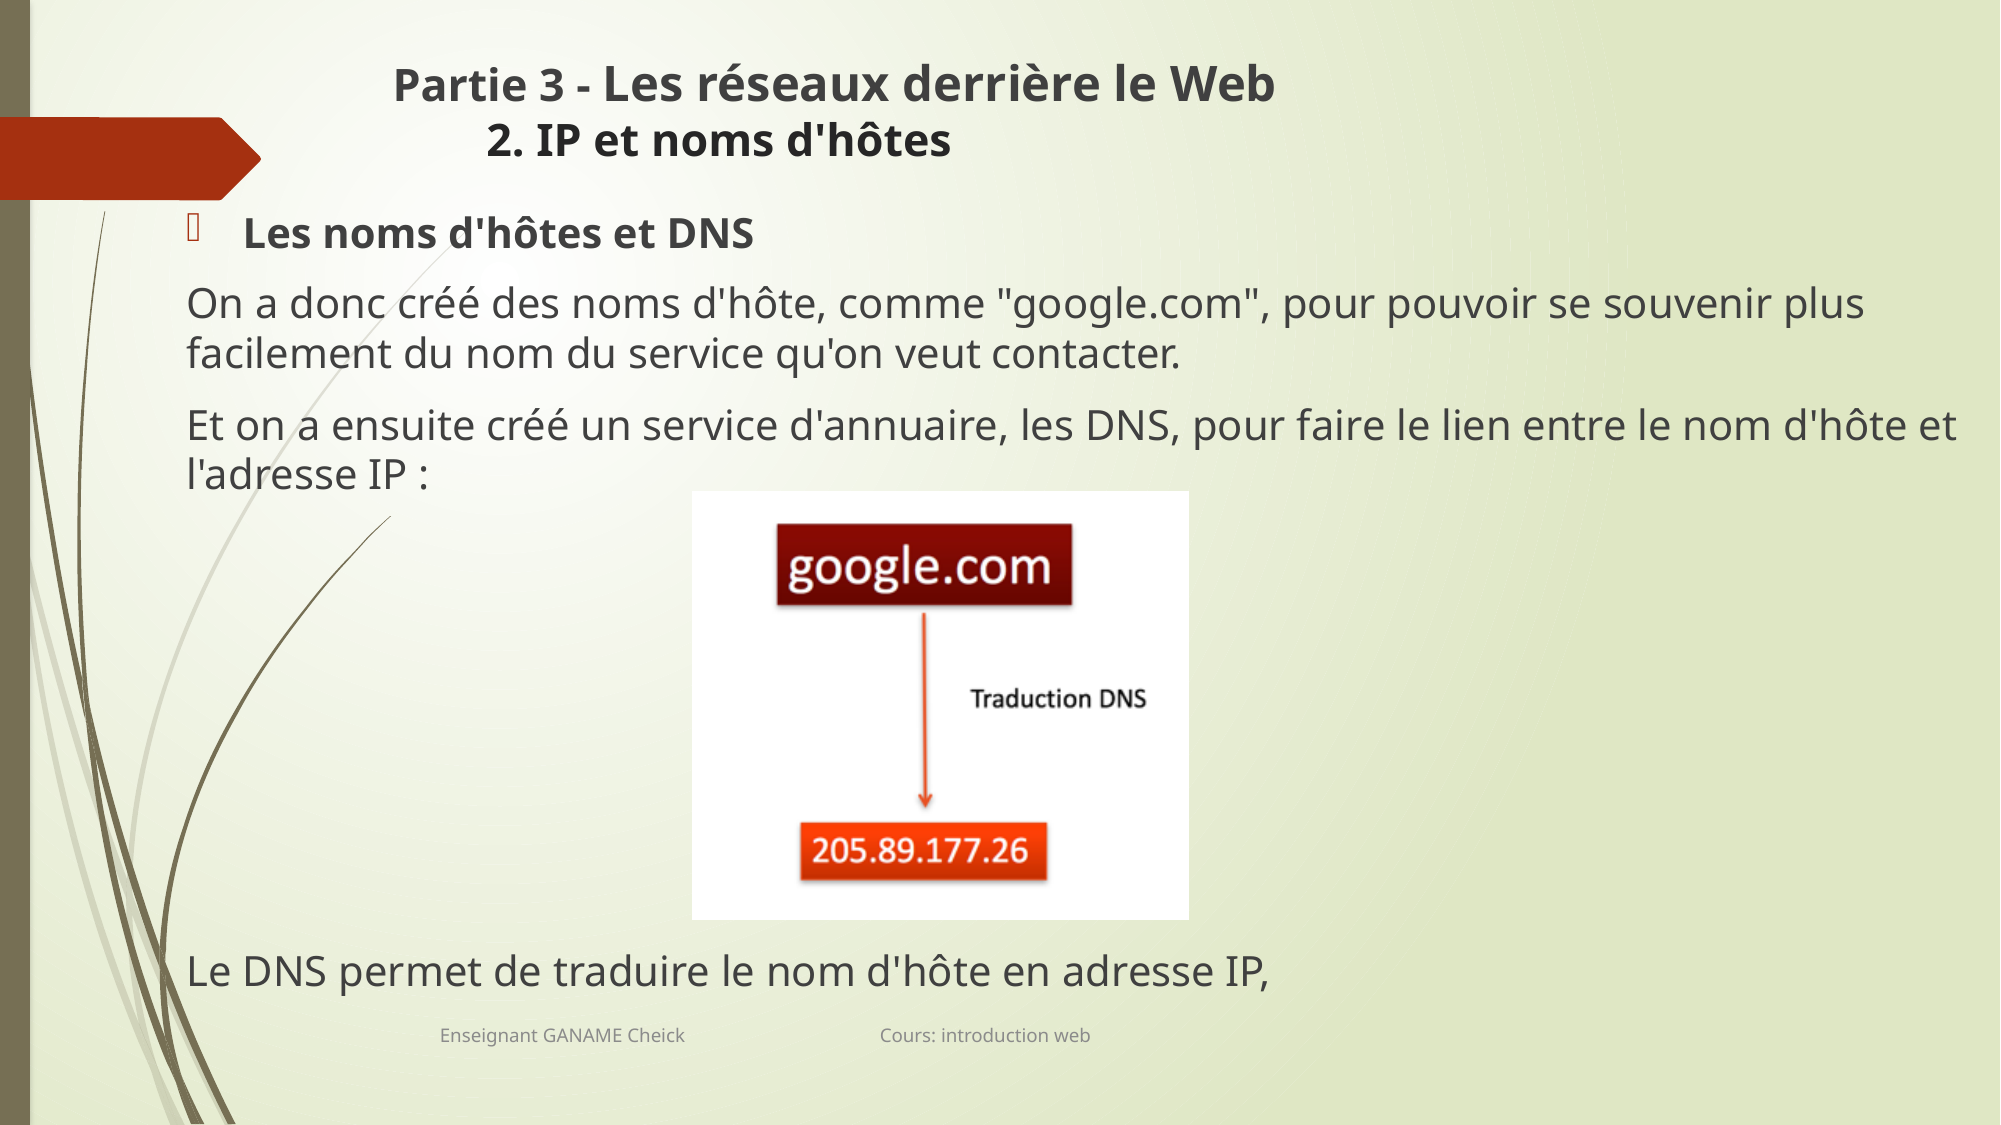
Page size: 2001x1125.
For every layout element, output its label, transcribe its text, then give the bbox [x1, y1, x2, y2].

list Les noms d'hôtes et DNS On a donc créé des noms d'hôte, comme "google.com", pour pouvoir se souvenir plus facilement du nom du service qu'on veut contacter. Et on a ensuite créé un service d'annuaire, les DNS, pour faire le lien entre le nom d'hôte et l'adresse IP : Le DNS permet de traduire le nom d'hôte en adresse IP, [171, 198, 1981, 1037]
picture [691, 490, 1190, 920]
footer Enseignant GANAME Cheick Cours: introduction web [424, 1006, 1675, 1067]
title Partie 3 - Les réseaux derrière le Web 2. IP et noms d'hôtes [377, 45, 1840, 174]
